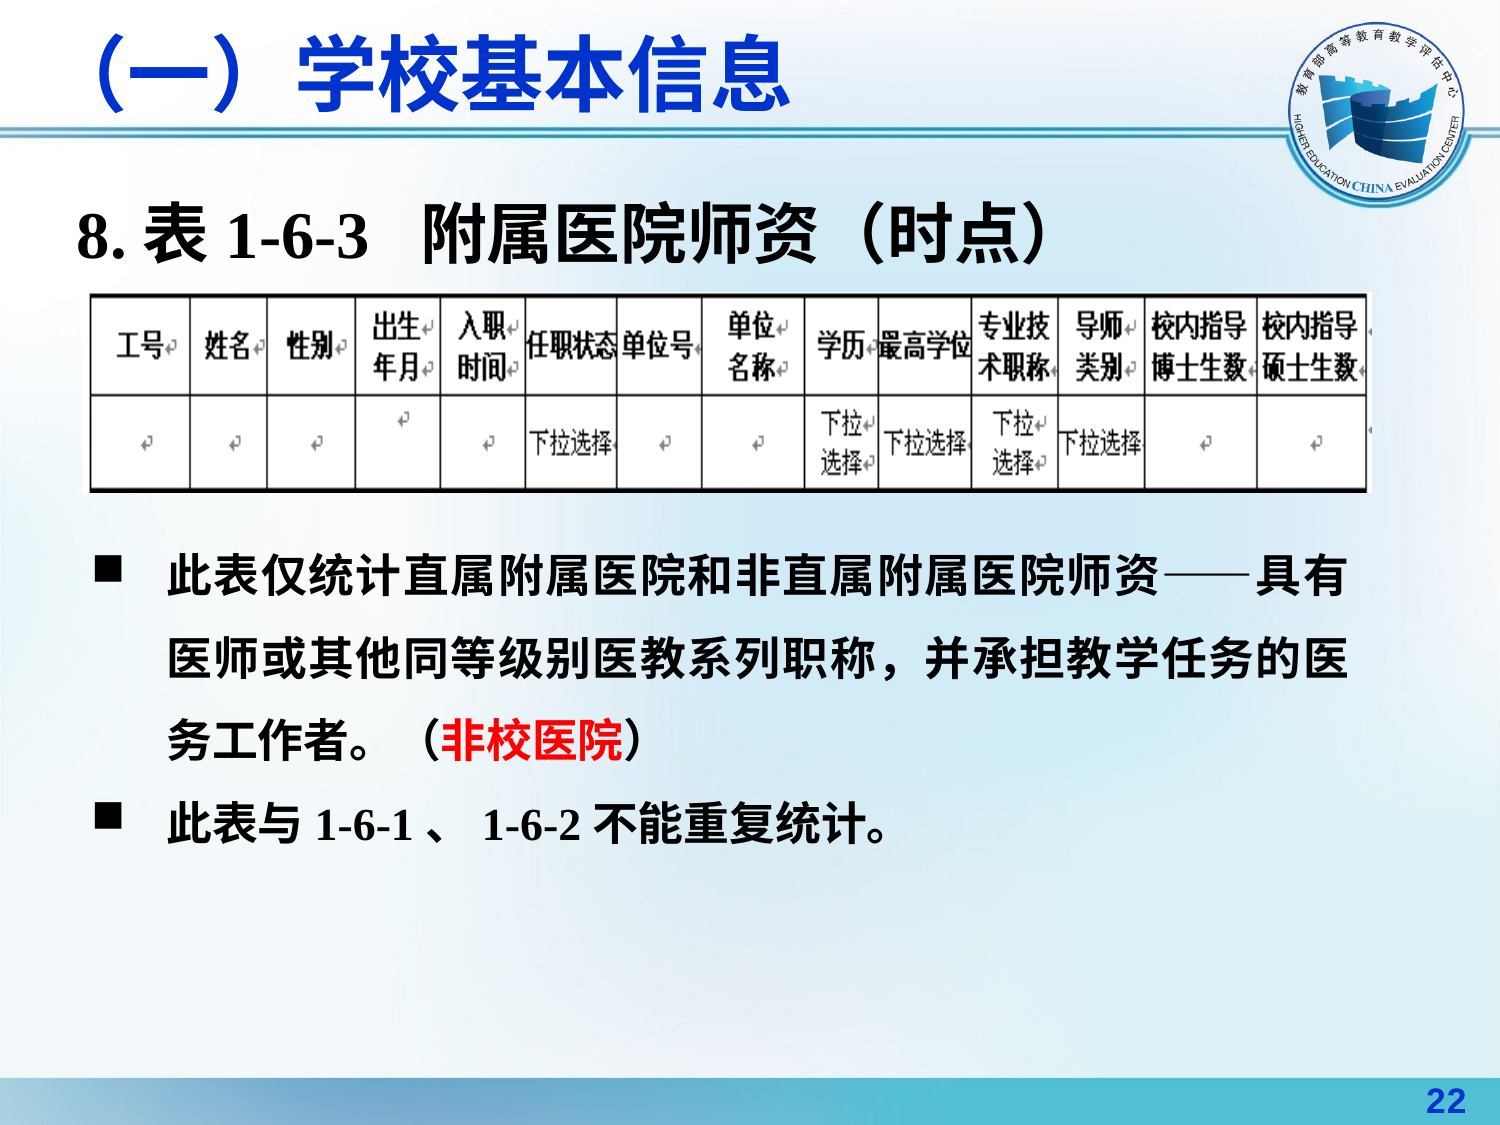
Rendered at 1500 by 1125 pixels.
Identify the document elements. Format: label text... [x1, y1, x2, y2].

picture [0, 0, 1500, 1125]
title （一）学校基本信息 [29, 18, 1259, 126]
text_box 8.表1-6-3 附属医院师资（时点） [62, 184, 1500, 280]
text_box 此表仅统计直属附属医院和非直属附属医院师资——具有医师或其他同等级别医教系列职称，并承担教学任务的医务工作者。（非校医院） 此表与1-6-1、1-6-2不能重复统计。 [76, 517, 1364, 852]
